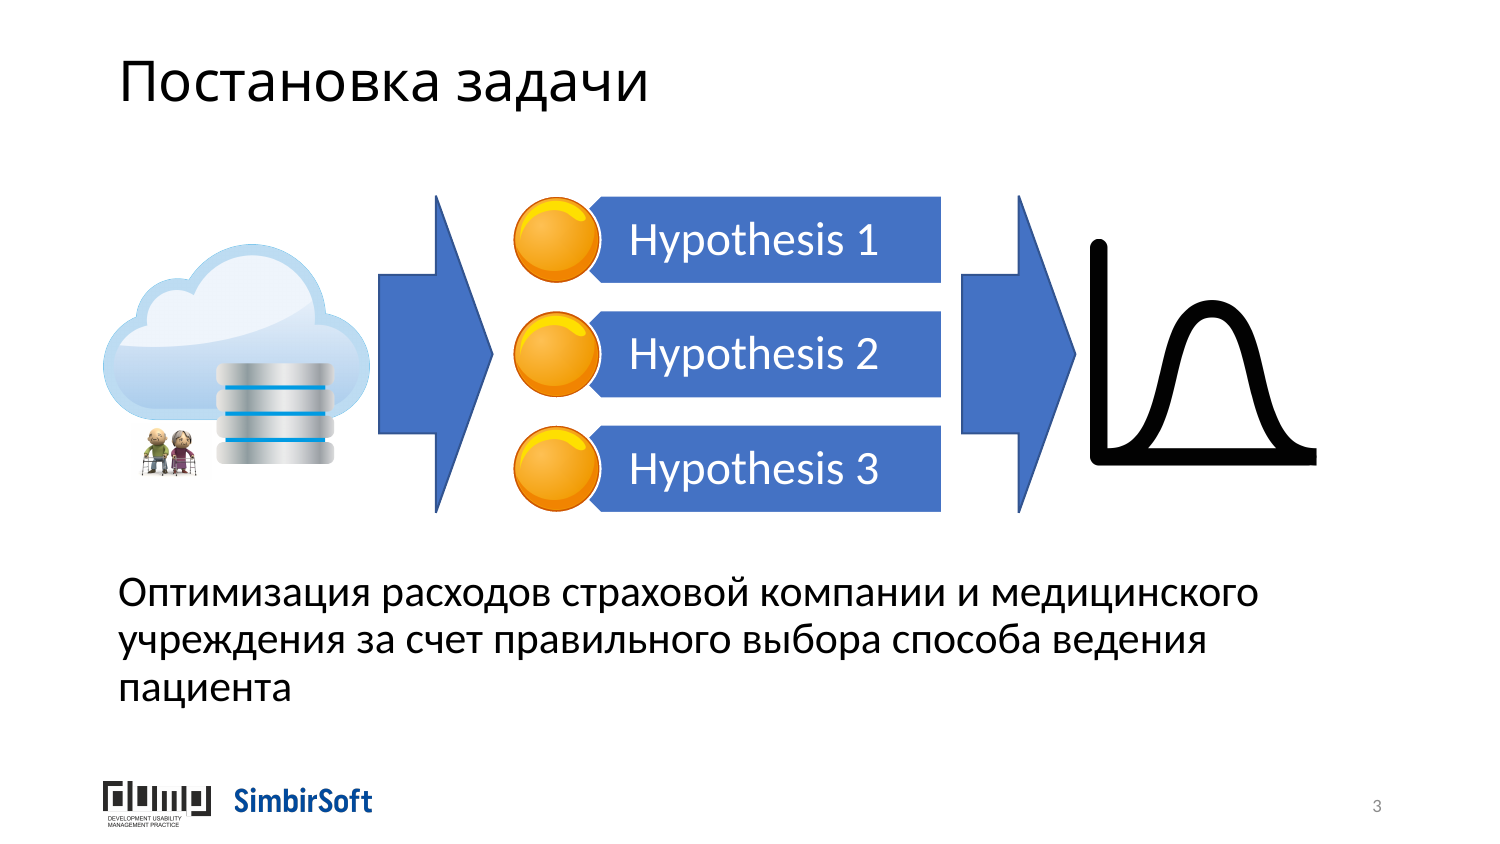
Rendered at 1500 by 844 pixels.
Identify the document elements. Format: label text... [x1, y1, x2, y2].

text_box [437, 195, 1018, 513]
picture [1090, 239, 1320, 469]
title Постановка задачи [103, 44, 1397, 122]
picture [131, 423, 212, 480]
picture [103, 781, 211, 827]
picture [234, 782, 376, 817]
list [103, 244, 370, 464]
text_box [1018, 195, 1077, 514]
slide_number 3 [1059, 782, 1397, 827]
text_box Оптимизация расходов страховой компании и медицинского учреждения за счет правильного выбора способа ведения пациента [103, 561, 1320, 727]
text_box [378, 195, 437, 514]
